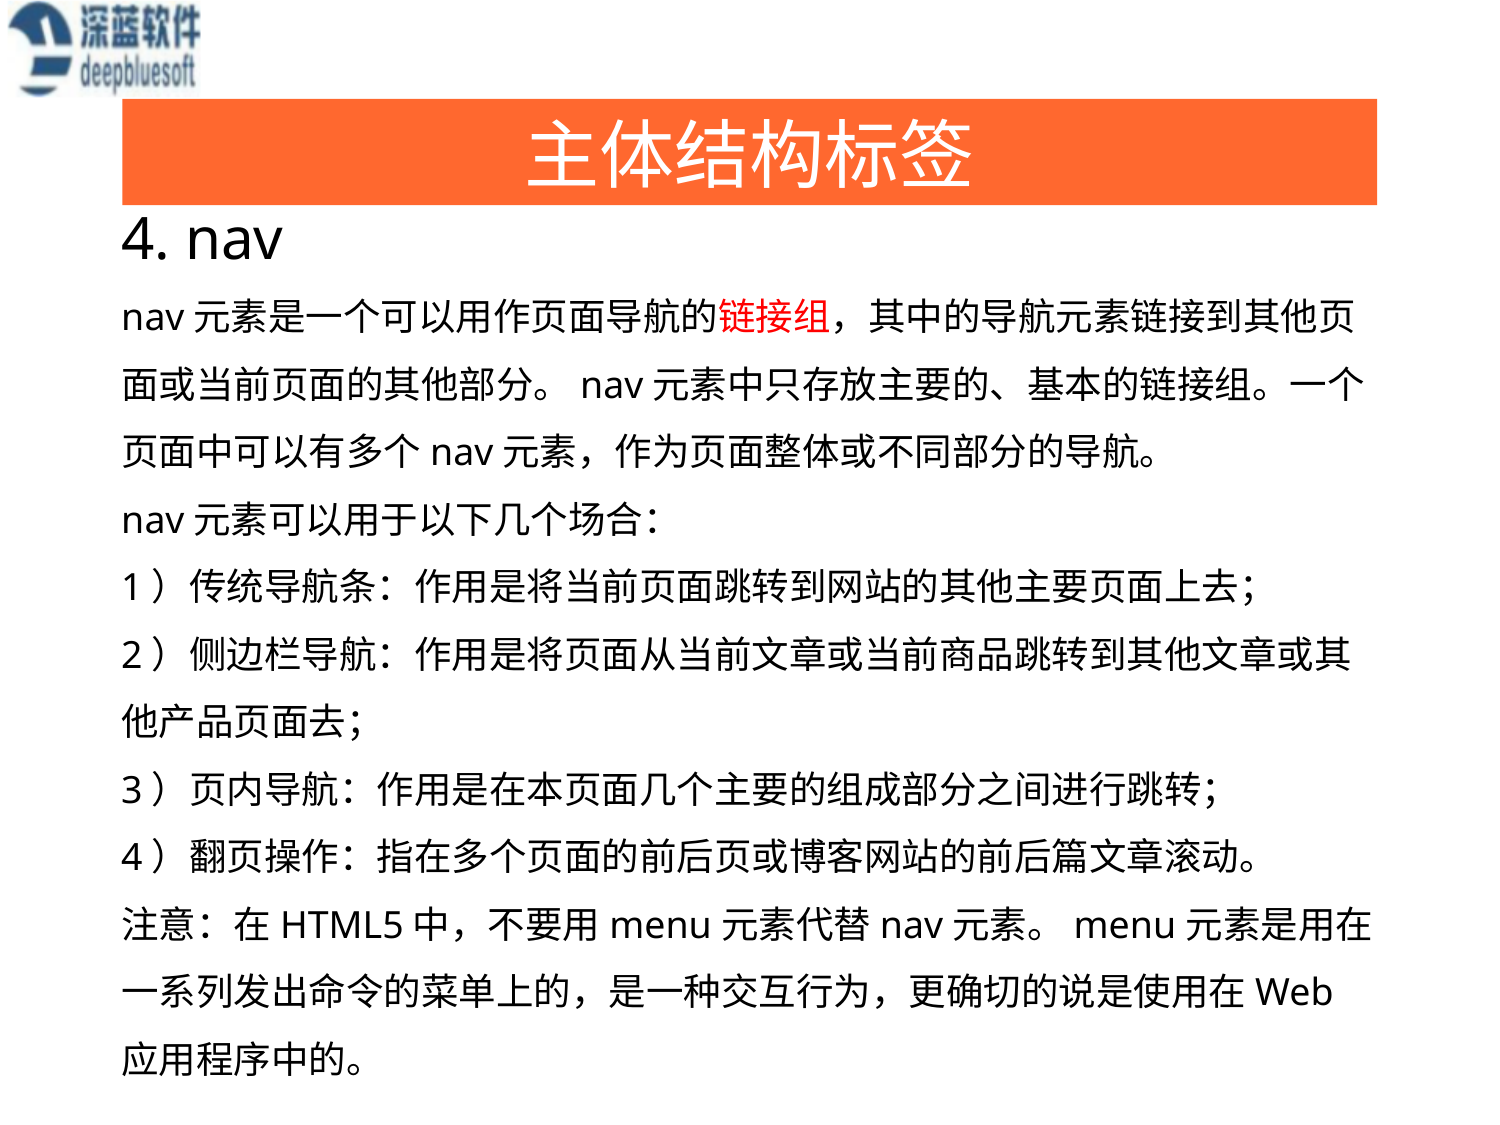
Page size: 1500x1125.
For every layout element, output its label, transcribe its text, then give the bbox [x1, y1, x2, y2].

text_box 4. nav nav元素是一个可以用作页面导航的链接组，其中的导航元素链接到其他页面或当前页面的其他部分。nav元素中只存放主要的、基本的链接组。一个页面中可以有多个nav元素，作为页面整体或不同部分的导航。 nav元素可以用于以下几个场合： 1）传统导航条：作用是将当前页面跳转到网站的其他主要页面上去； 2）侧边栏导航：作用是将页面从当前文章或当前商品跳转到其他文章或其他产品页面去； 3）页内导航：作用是在本页面几个主要的组成部分之间进行跳转； 4）翻页操作：指在多个页面的前后页或博客网站的前后篇文章滚动。 注意：在HTML5中，不要用menu元素代替nav元素。menu元素是用在一系列发出命令的菜单上的，是一种交互行为，更确切的说是使用在Web应用程序中的。 [106, 158, 1394, 1089]
text_box 主体结构标签 [120, 97, 1379, 207]
picture [5, 0, 207, 99]
